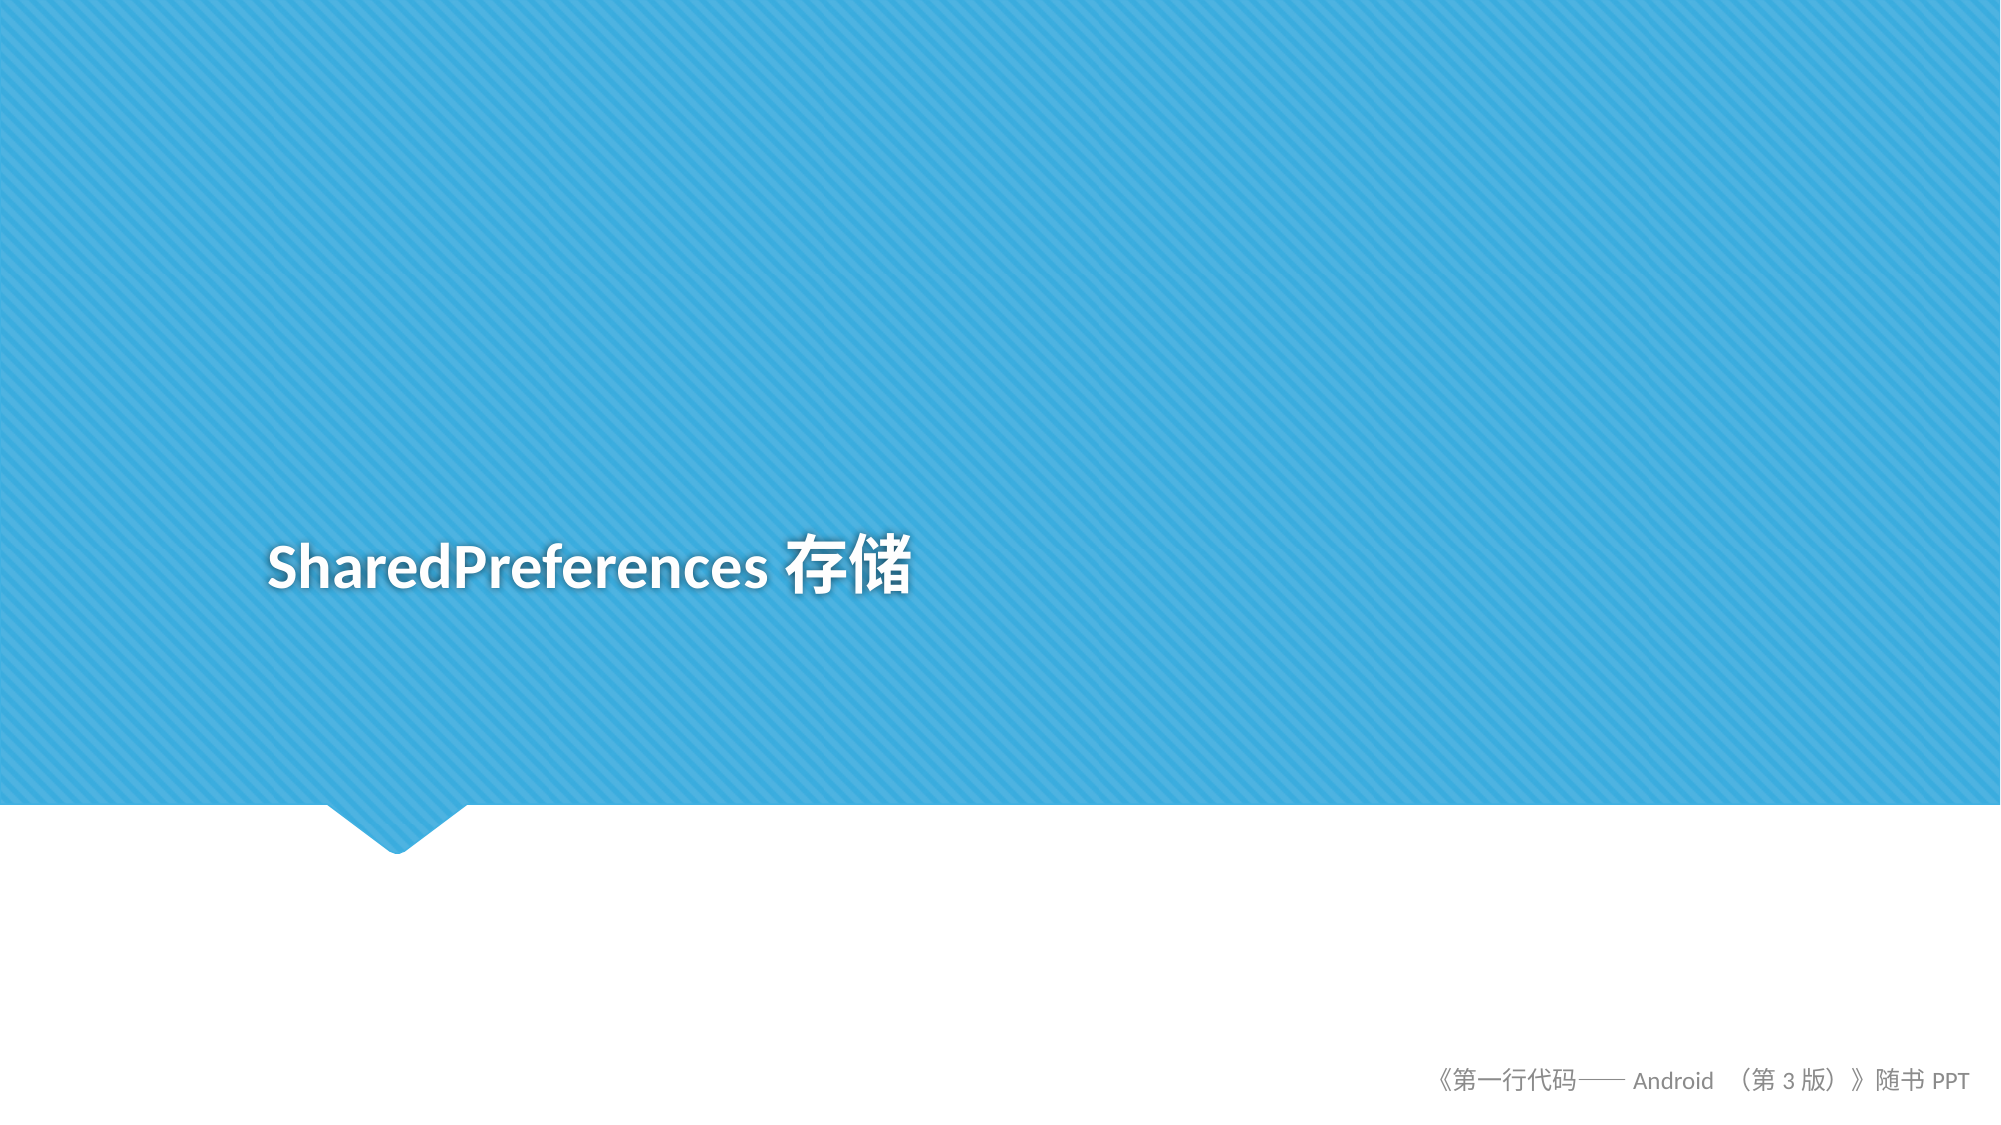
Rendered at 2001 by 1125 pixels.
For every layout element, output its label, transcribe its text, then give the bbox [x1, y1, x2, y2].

title SharedPreferences存储 [251, 515, 1748, 610]
